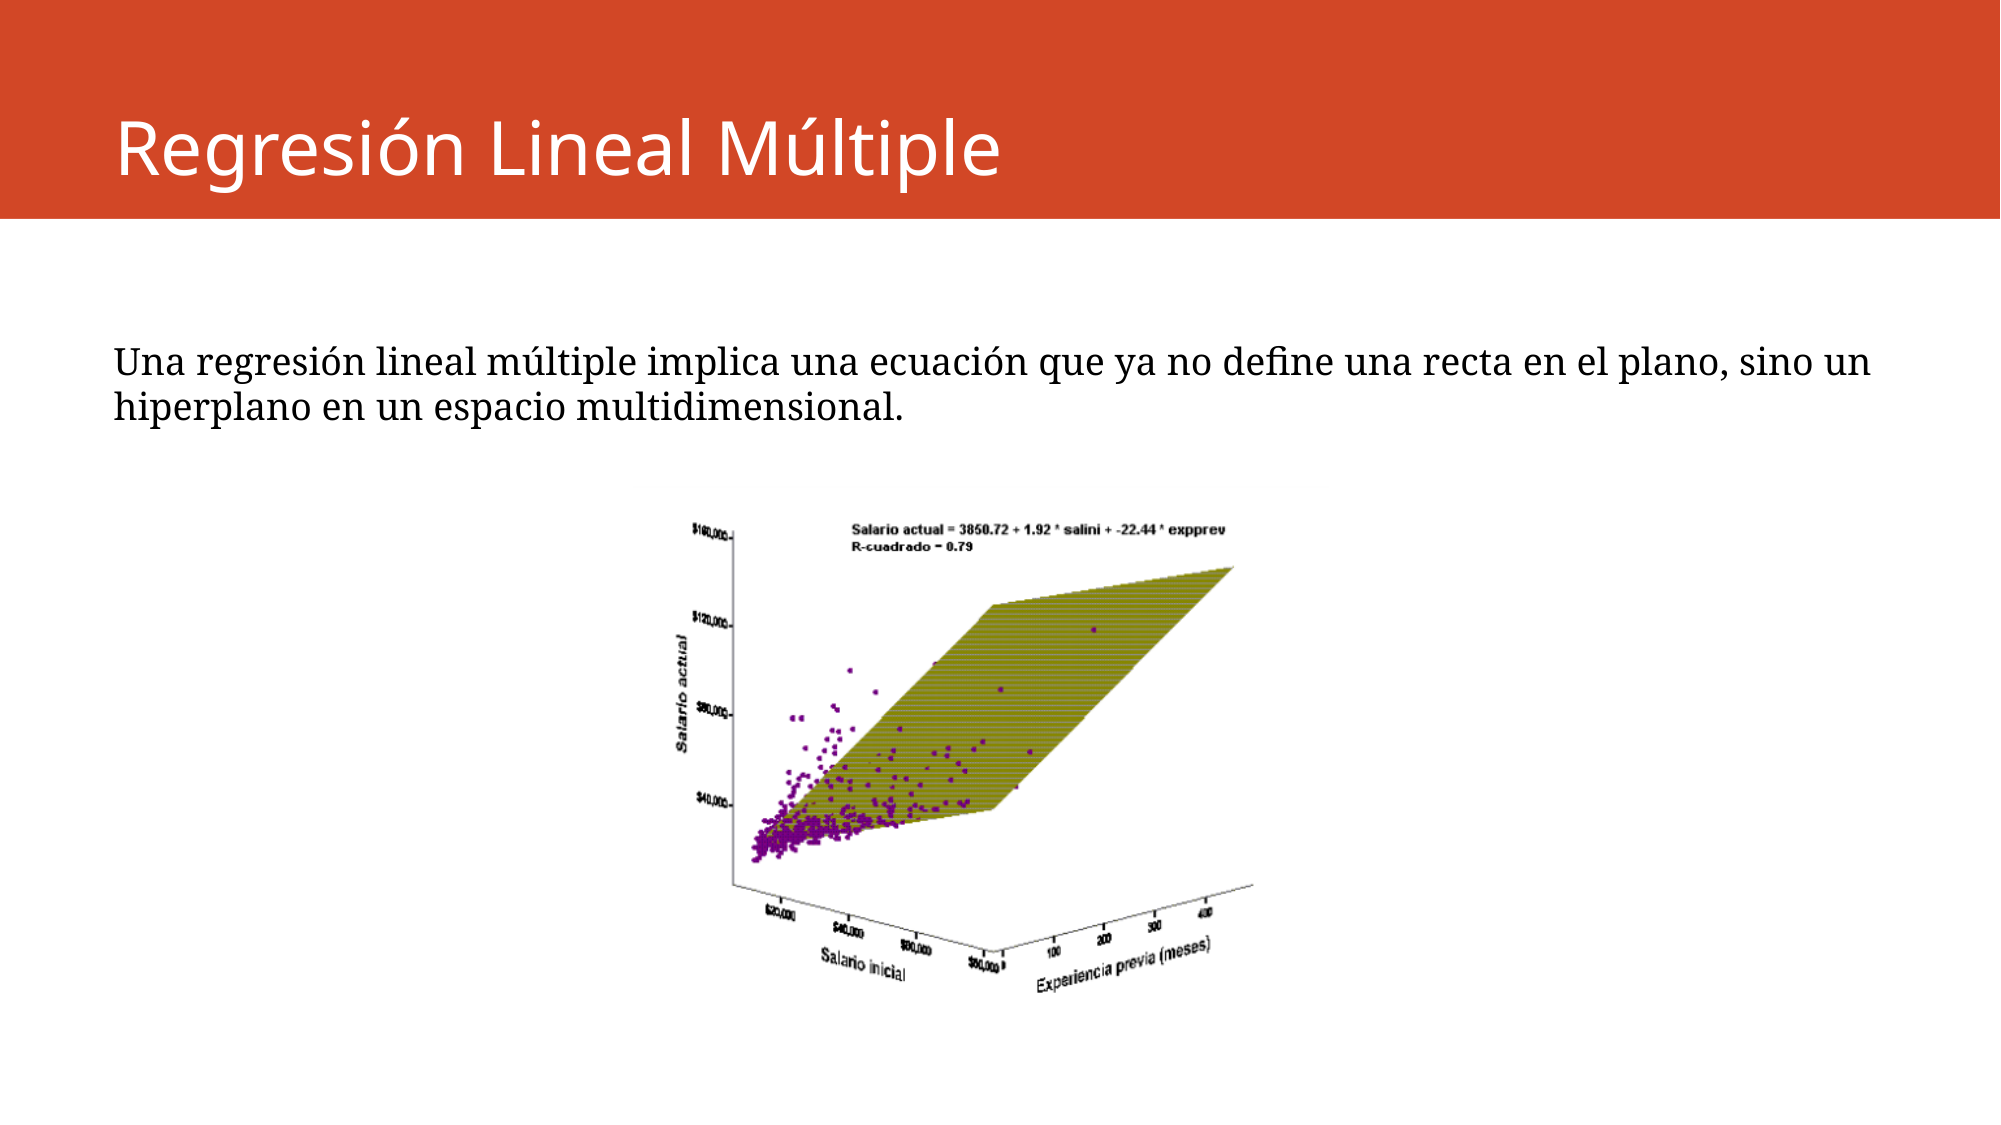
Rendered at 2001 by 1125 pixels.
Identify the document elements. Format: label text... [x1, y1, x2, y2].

picture [633, 486, 1329, 1019]
title Regresión Lineal Múltiple [99, 0, 1863, 199]
text_box Una regresión lineal múltiple implica una ecuación que ya no define una recta en el plano, sino un hiperplano en un espacio multidimensional. [99, 330, 1921, 436]
